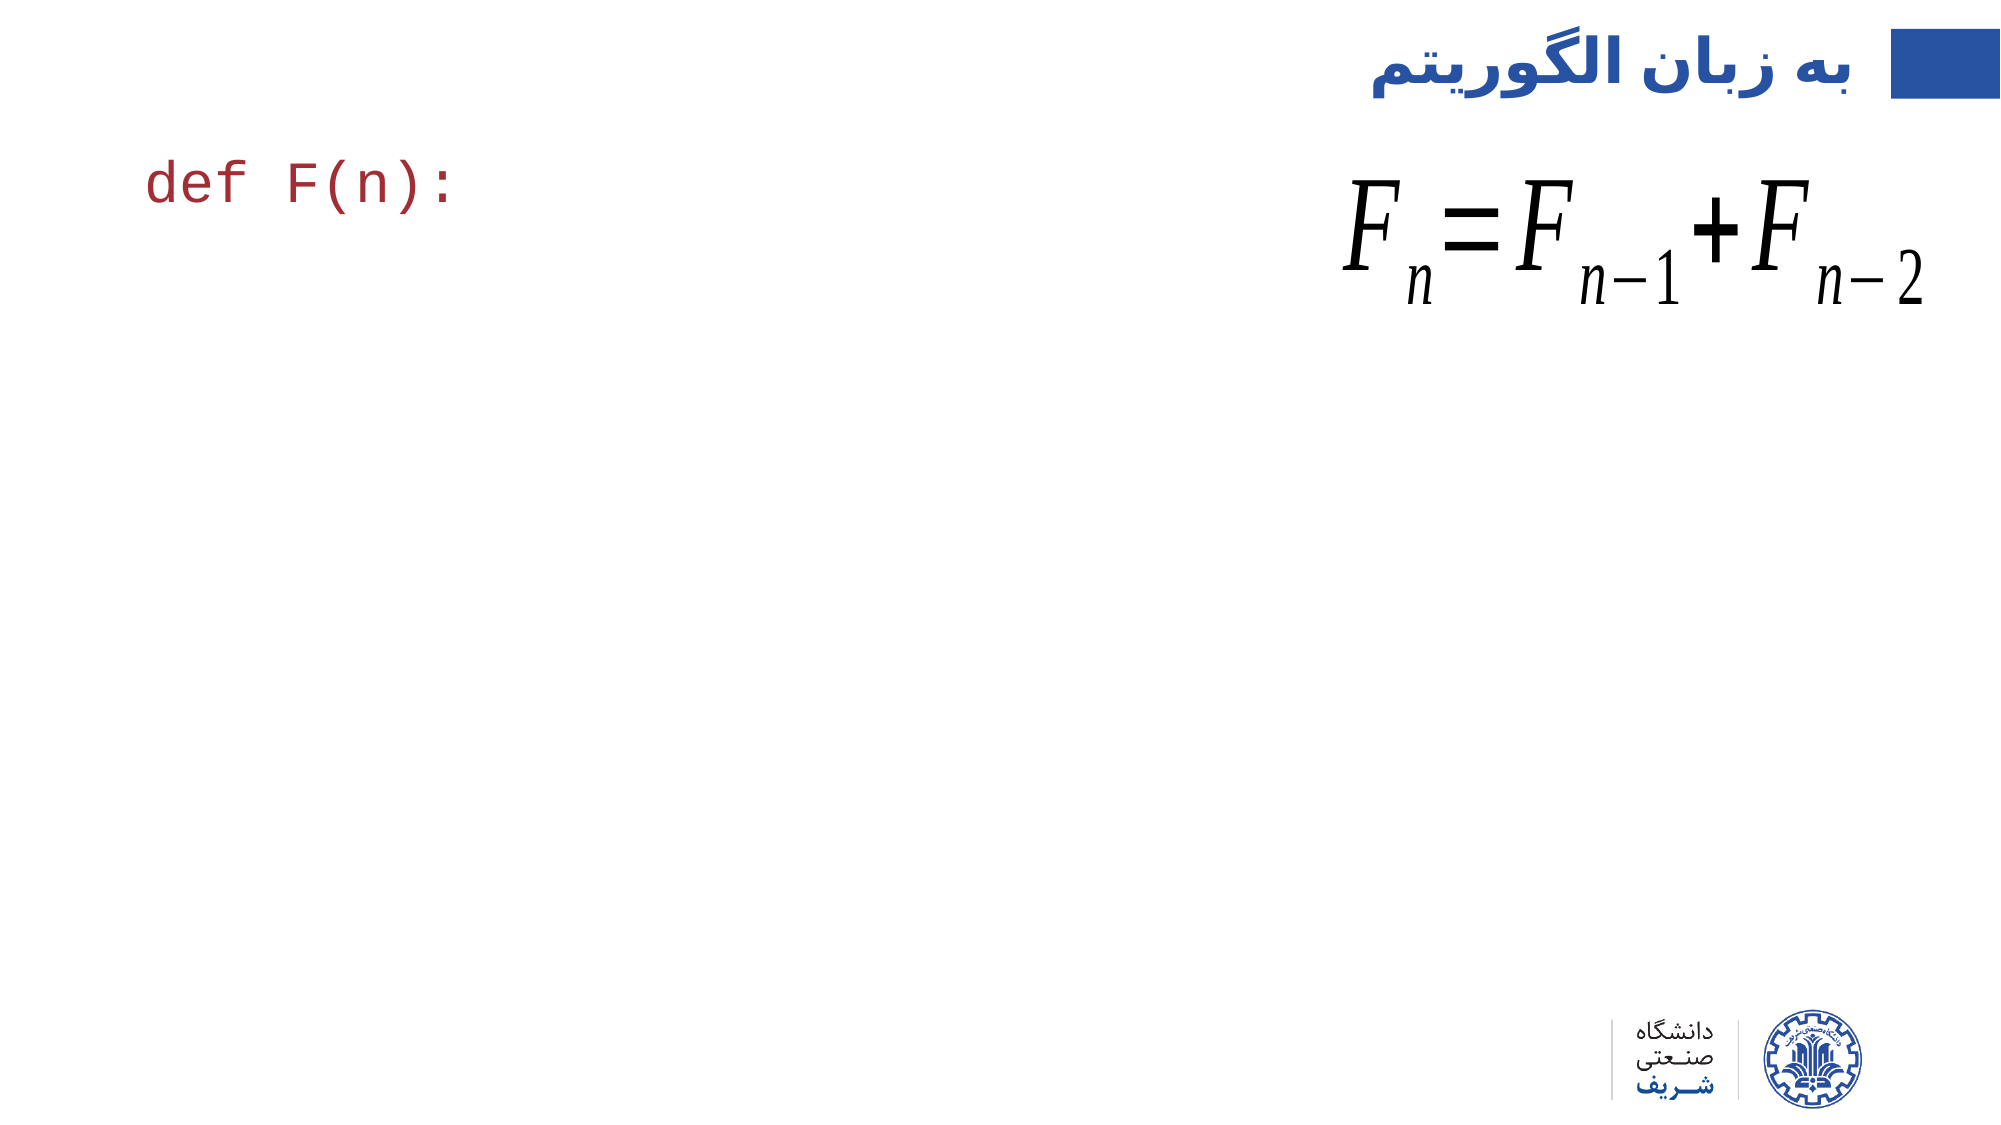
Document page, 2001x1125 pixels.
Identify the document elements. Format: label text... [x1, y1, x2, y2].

list به زبان الگوریتم [136, 6, 1863, 121]
picture [1609, 1009, 1863, 1109]
list def F(n): [136, 144, 1863, 981]
text_box [1863, 149, 1923, 322]
